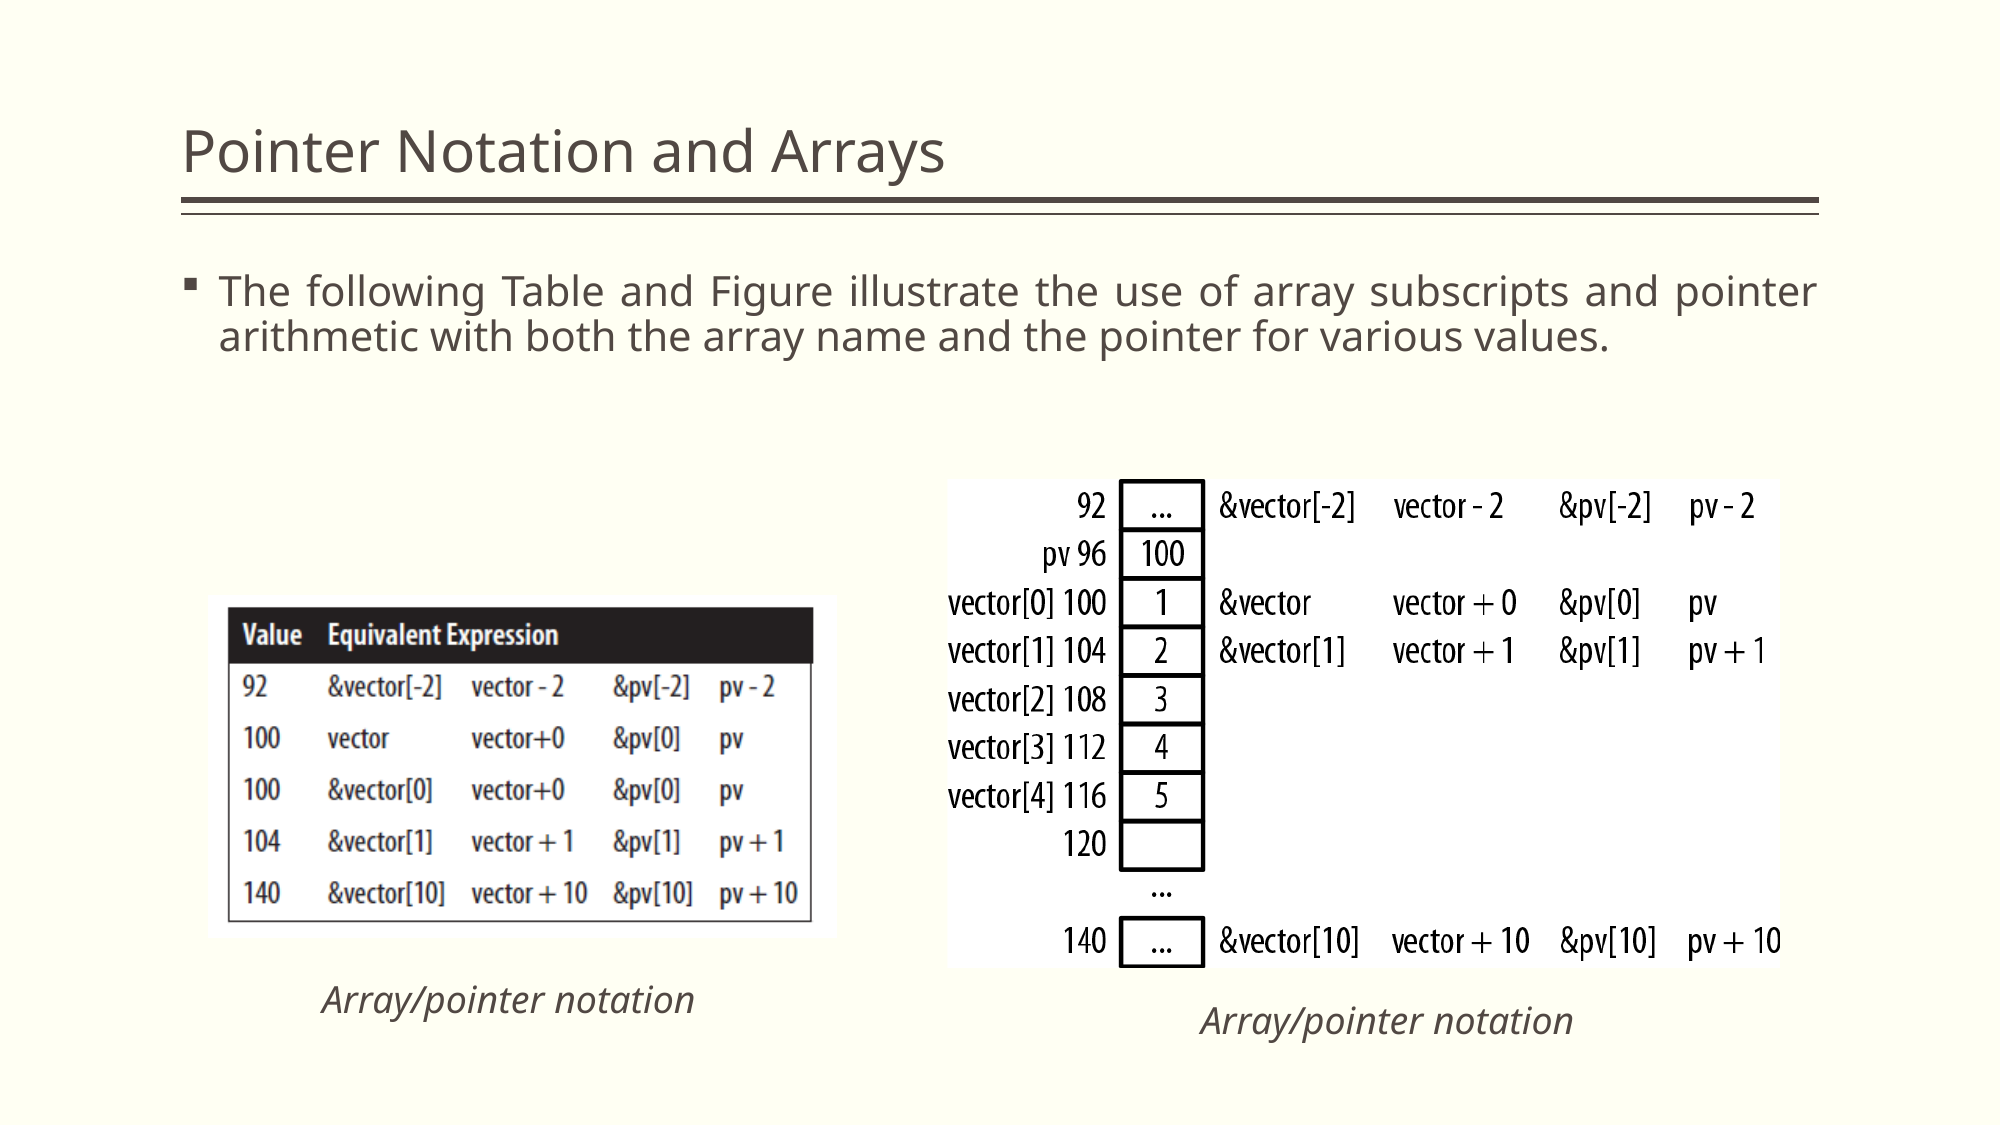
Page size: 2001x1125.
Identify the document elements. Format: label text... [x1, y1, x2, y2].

text_box Array/pointer notation [1186, 989, 1590, 1049]
picture [208, 595, 837, 939]
list The following Table and Figure illustrate the use of array subscripts and pointer arithmetic with both the array name and the pointer for various values. [181, 262, 1819, 1013]
title Pointer Notation and Arrays [181, 12, 1819, 193]
picture [947, 479, 1780, 968]
text_box Array/pointer notation [307, 968, 711, 1029]
